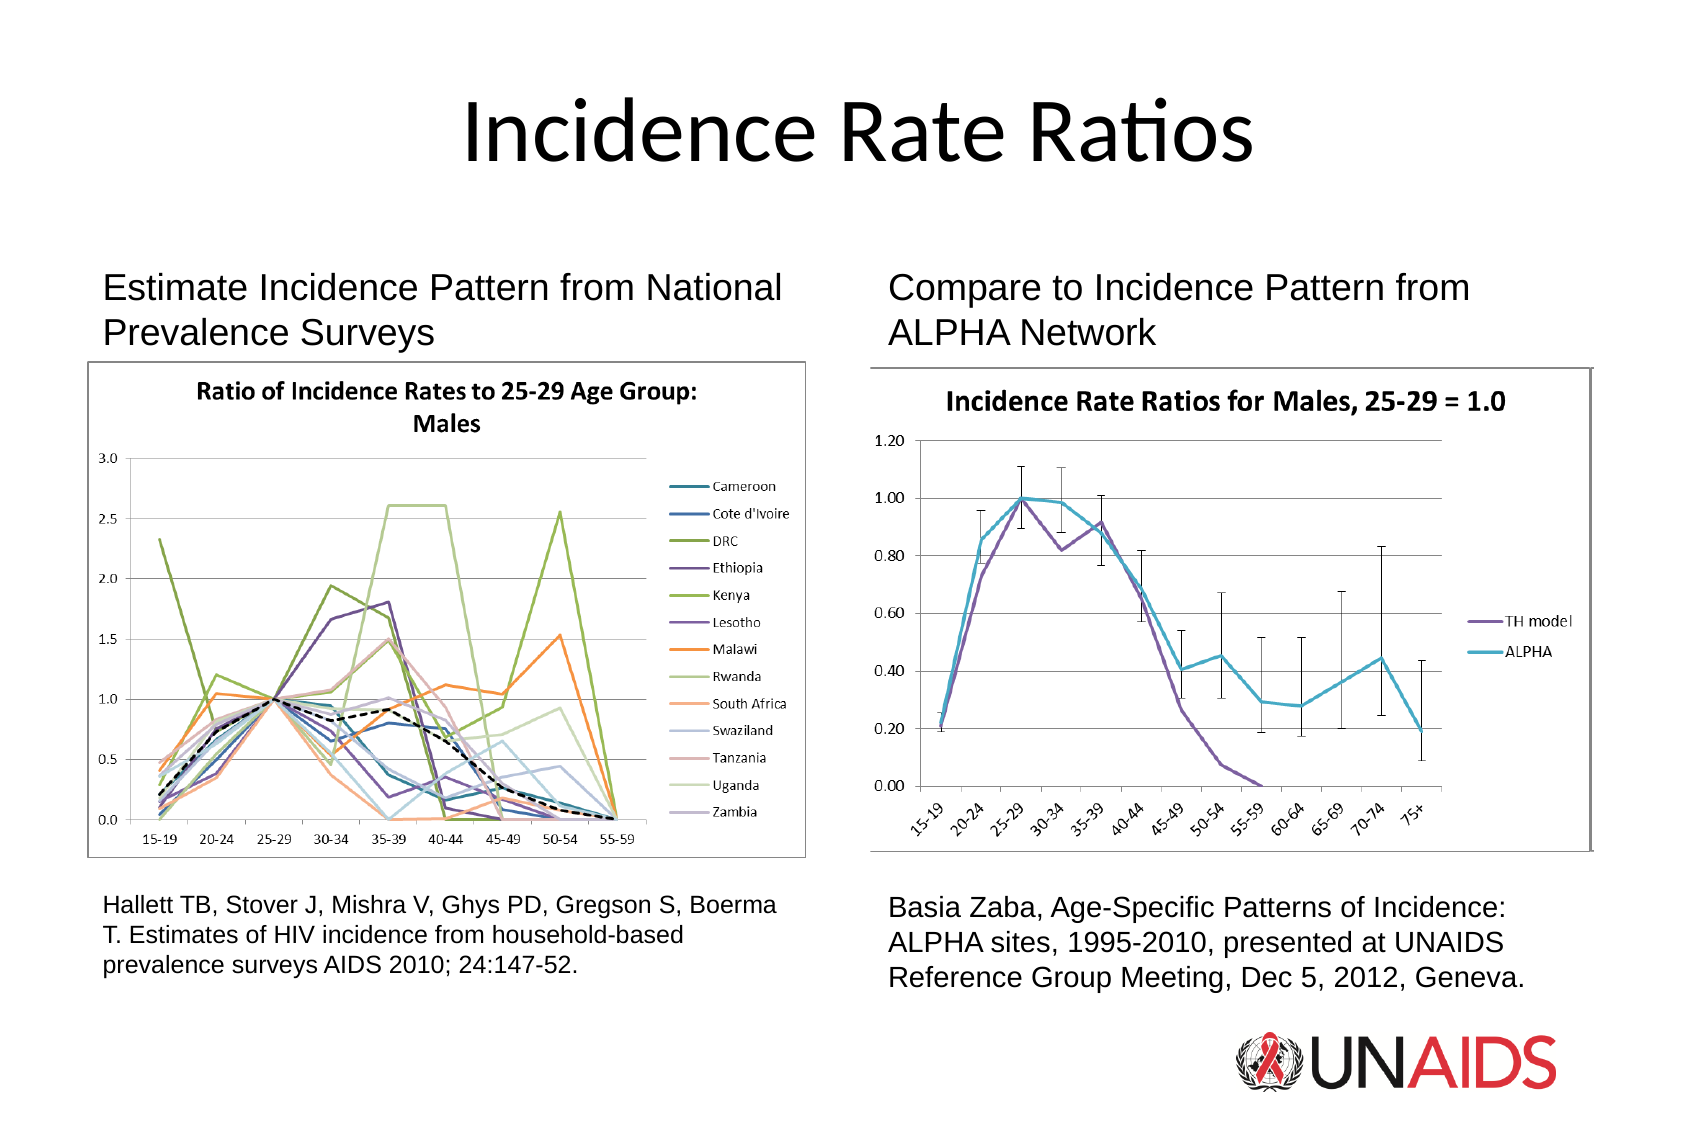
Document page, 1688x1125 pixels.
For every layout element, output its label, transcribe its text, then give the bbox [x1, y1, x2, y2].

text_box Hallett TB, Stover J, Mishra V, Ghys PD, Gregson S, Boerma T. Estimates of HIV incidence from household-based prevalence surveys AIDS 2010; 24:147-52. [87, 881, 806, 987]
picture [870, 367, 1595, 852]
picture [1236, 1032, 1556, 1092]
title Incidence Rate Ratios [99, 31, 1619, 219]
text_box Estimate Incidence Pattern from National Prevalence Surveys [87, 255, 806, 361]
text_box Basia Zaba, Age-Specific Patterns of Incidence: ALPHA sites, 1995-2010, presented at UNAIDS Reference Group Meeting, Dec 5, 2012, Geneva. [873, 881, 1592, 1002]
picture [87, 361, 806, 858]
text_box Compare to Incidence Pattern from ALPHA Network [873, 255, 1592, 361]
